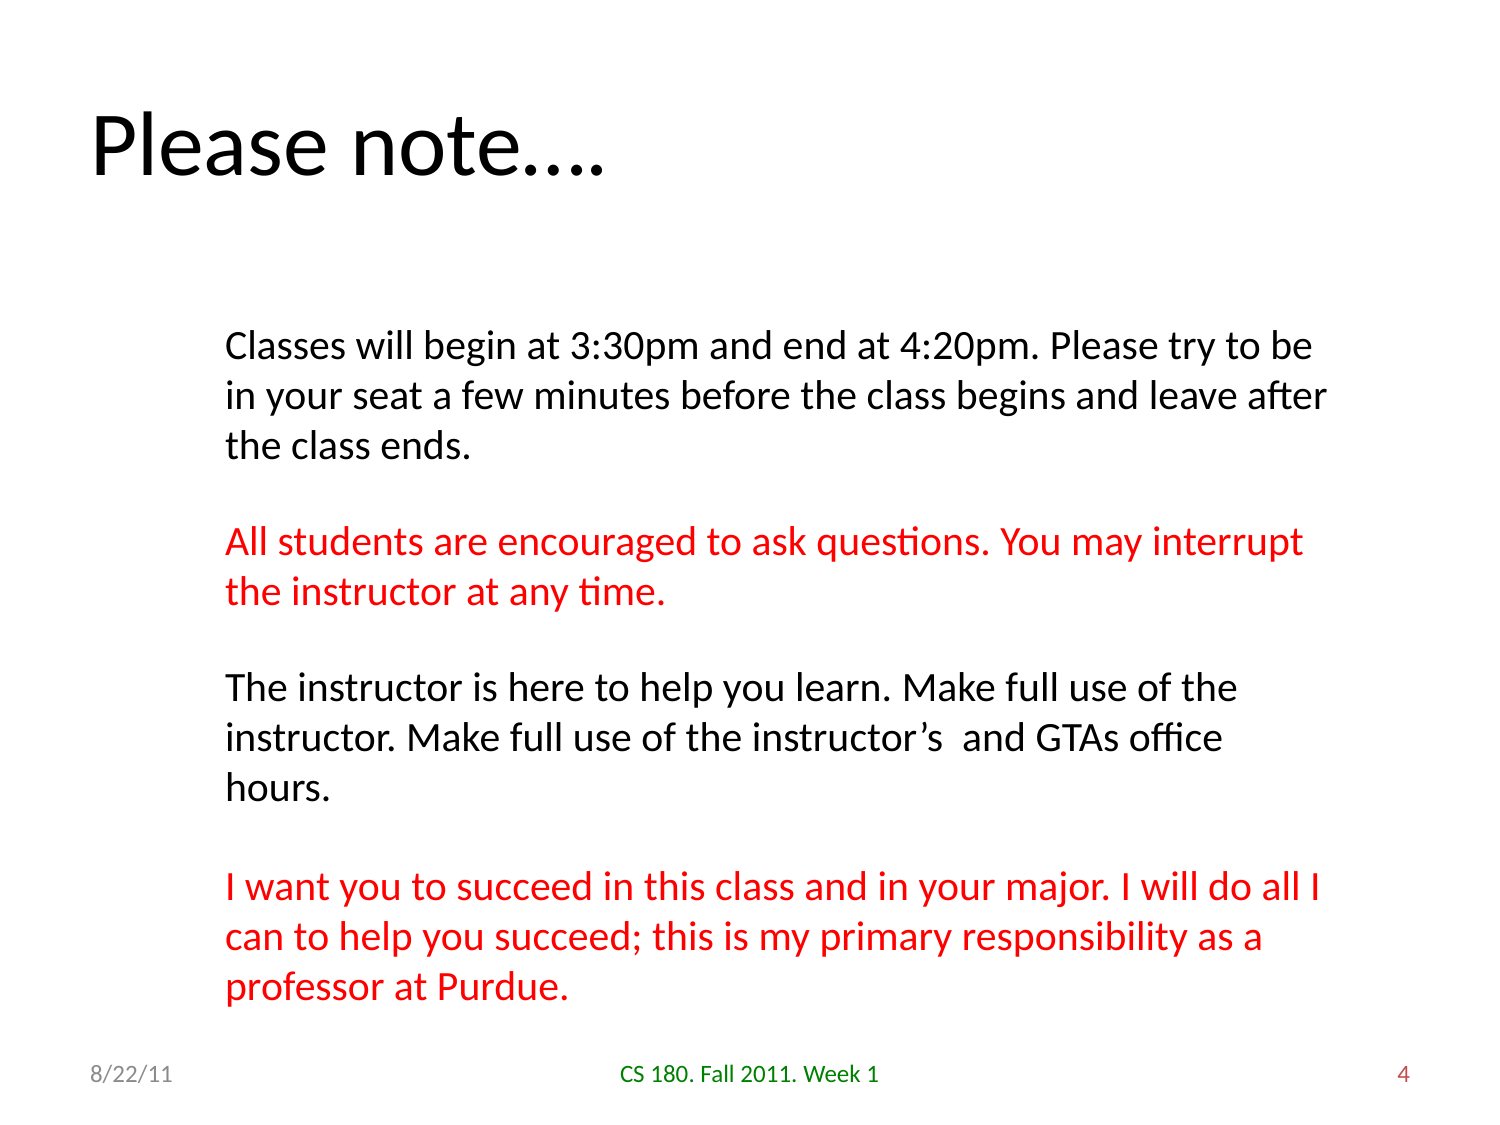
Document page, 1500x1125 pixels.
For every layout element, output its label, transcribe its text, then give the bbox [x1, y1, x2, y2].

slide_number 4 [1074, 1042, 1425, 1103]
footer CS 180. Fall 2011. Week 1 [512, 1042, 988, 1103]
text_box The instructor is here to help you learn. Make full use of the instructor. Make full use of the instructor’s and GTAs office hours. [210, 652, 1345, 817]
text_box I want you to succeed in this class and in your major. I will do all I can to help you succeed; this is my primary responsibility as a professor at Purdue. [210, 851, 1345, 1016]
text_box All students are encouraged to ask questions. You may interrupt the instructor at any time. [210, 506, 1345, 622]
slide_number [75, 1042, 425, 1103]
title Please note…. [75, 45, 1425, 233]
text_box Classes will begin at 3:30pm and end at 4:20pm. Please try to be in your seat a few minutes before the class begins and leave after the class ends. [210, 310, 1345, 476]
